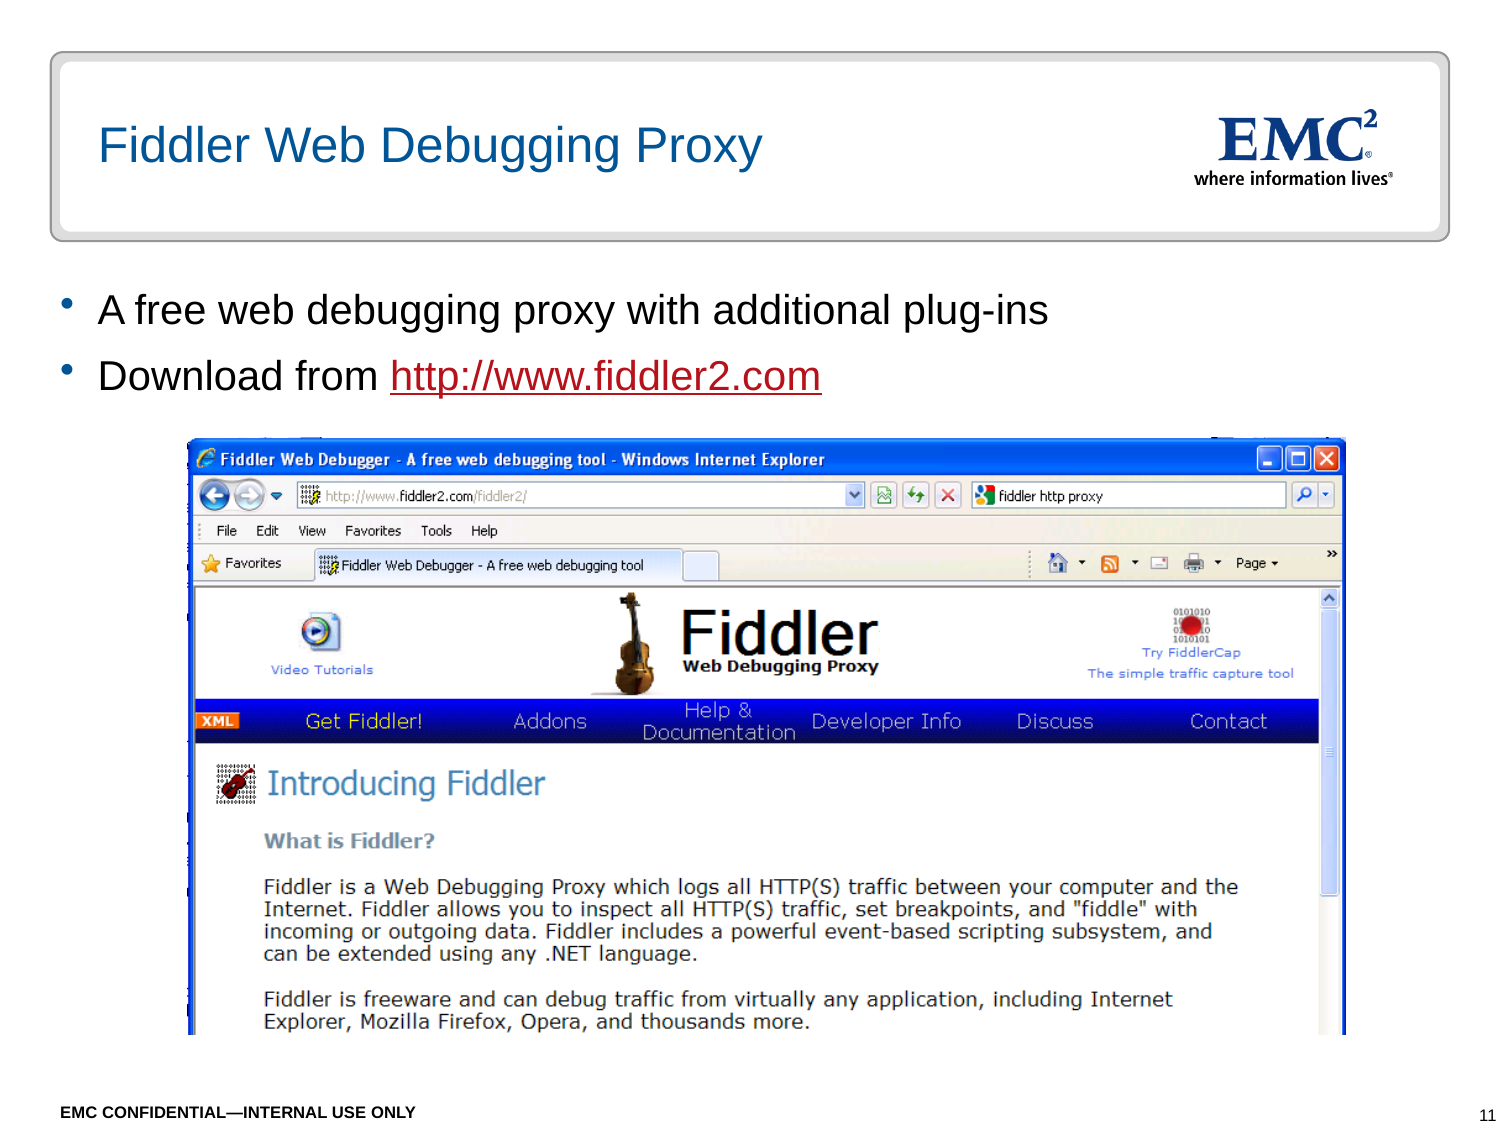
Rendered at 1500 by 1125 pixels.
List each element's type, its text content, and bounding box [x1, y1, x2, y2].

title Fiddler Web Debugging Proxy [97, 75, 1129, 218]
picture [187, 437, 1346, 1036]
list A free web debugging proxy with additional plug-ins Download from http://www.fiddler2.com [59, 288, 1441, 1083]
picture [1194, 109, 1393, 185]
